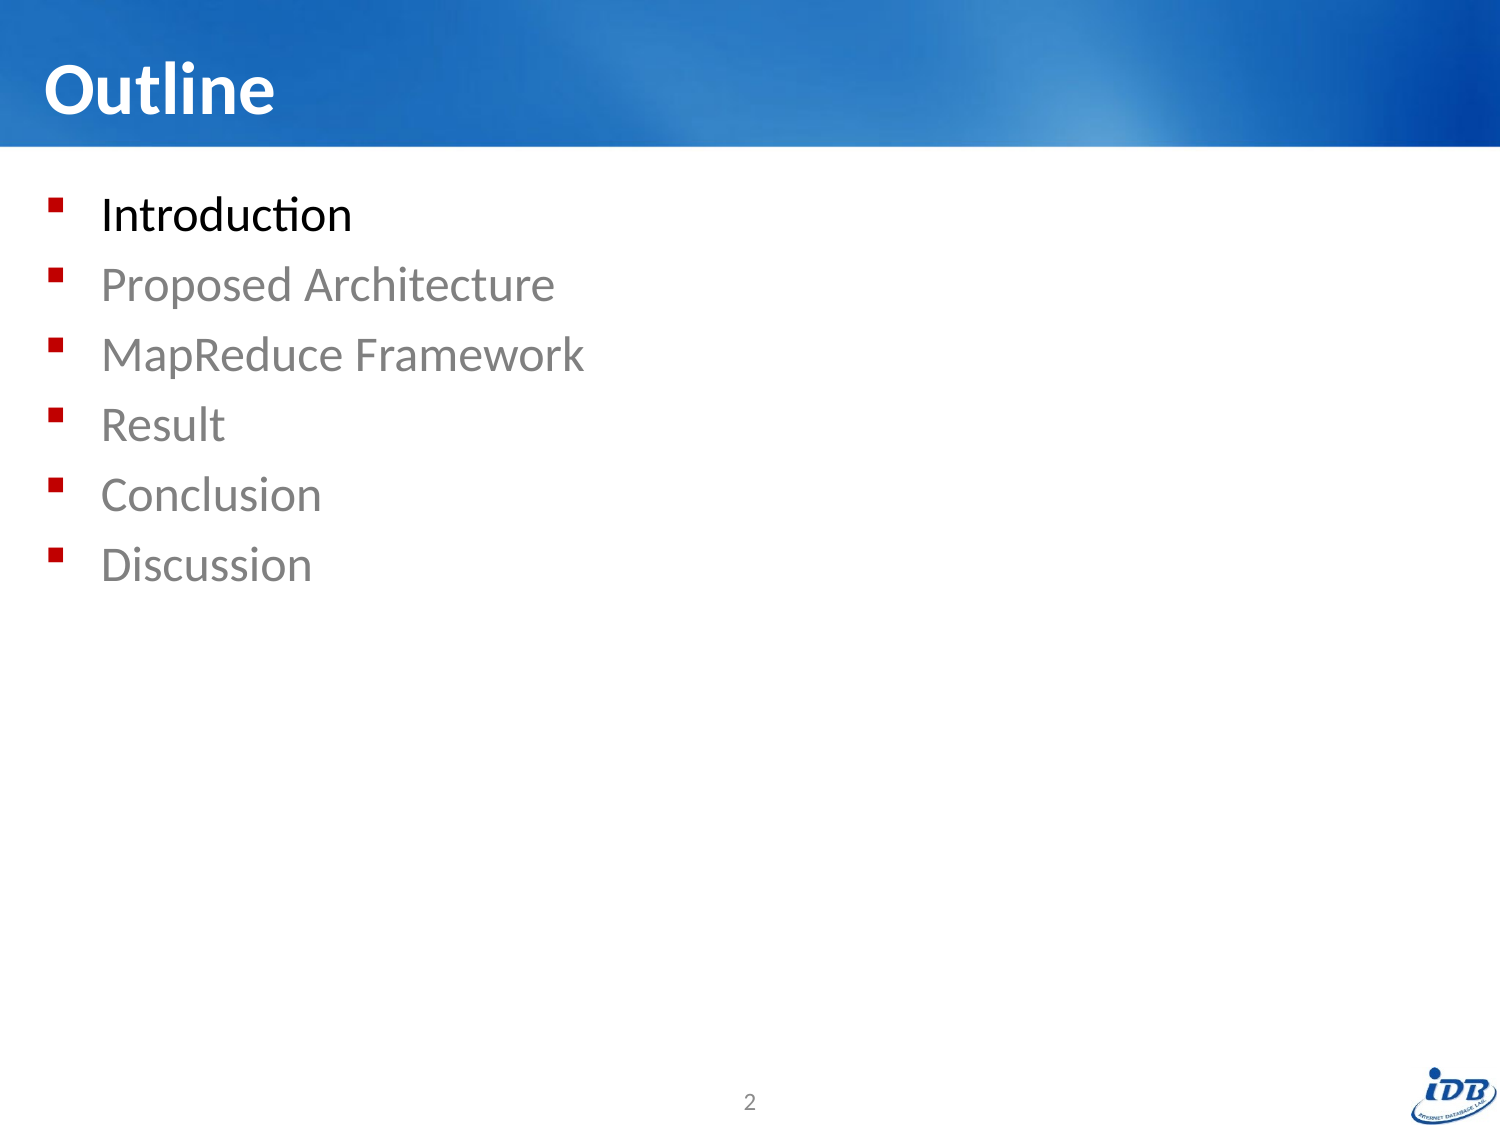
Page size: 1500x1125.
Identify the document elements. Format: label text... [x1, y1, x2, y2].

slide_number 2 [684, 1082, 816, 1118]
title Outline [29, 19, 1471, 149]
picture [0, 0, 1500, 1125]
list Introduction Proposed Architecture MapReduce Framework Result Conclusion Discussion [29, 174, 1471, 1071]
